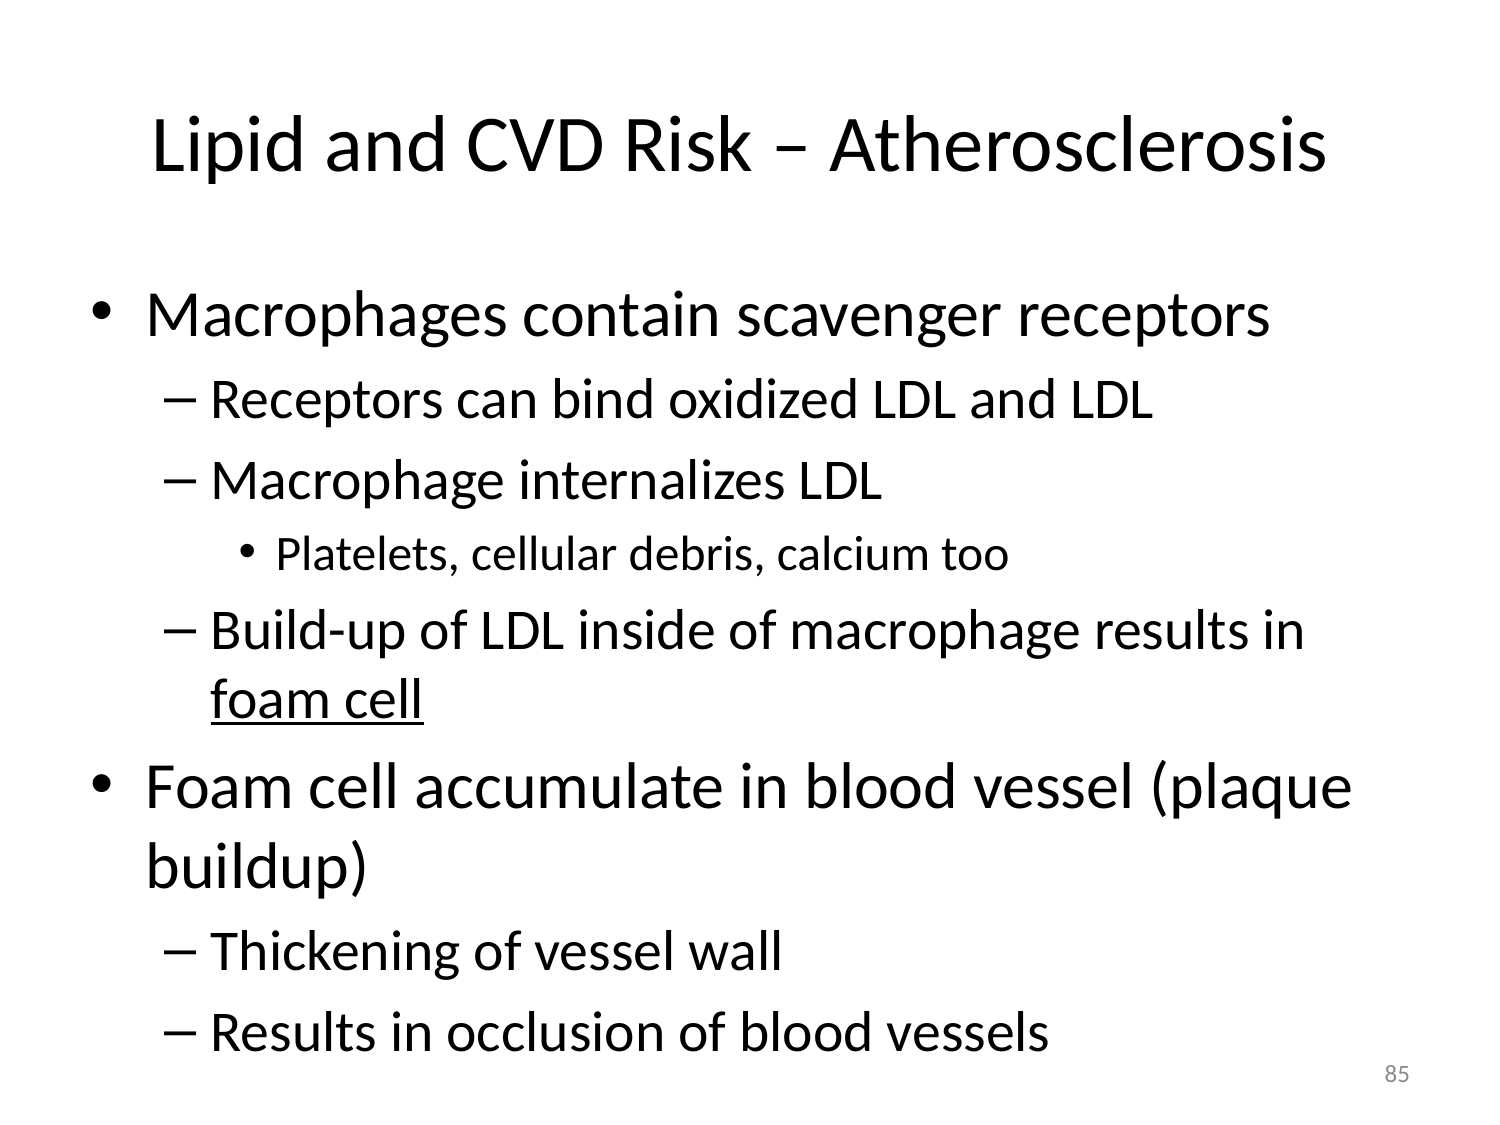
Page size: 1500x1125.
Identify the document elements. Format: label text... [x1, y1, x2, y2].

slide_number 85 [1074, 1042, 1425, 1103]
title Lipid and CVD Risk – Atherosclerosis [75, 45, 1425, 233]
list Macrophages contain scavenger receptors Receptors can bind oxidized LDL and LDL Macrophage internalizes LDL Platelets, cellular debris, calcium too Build-up of LDL inside of macrophage results in foam cell Foam cell accumulate in blood vessel (plaque buildup) Thickening of vessel wall Results in occlusion of blood vessels [75, 262, 1425, 1077]
